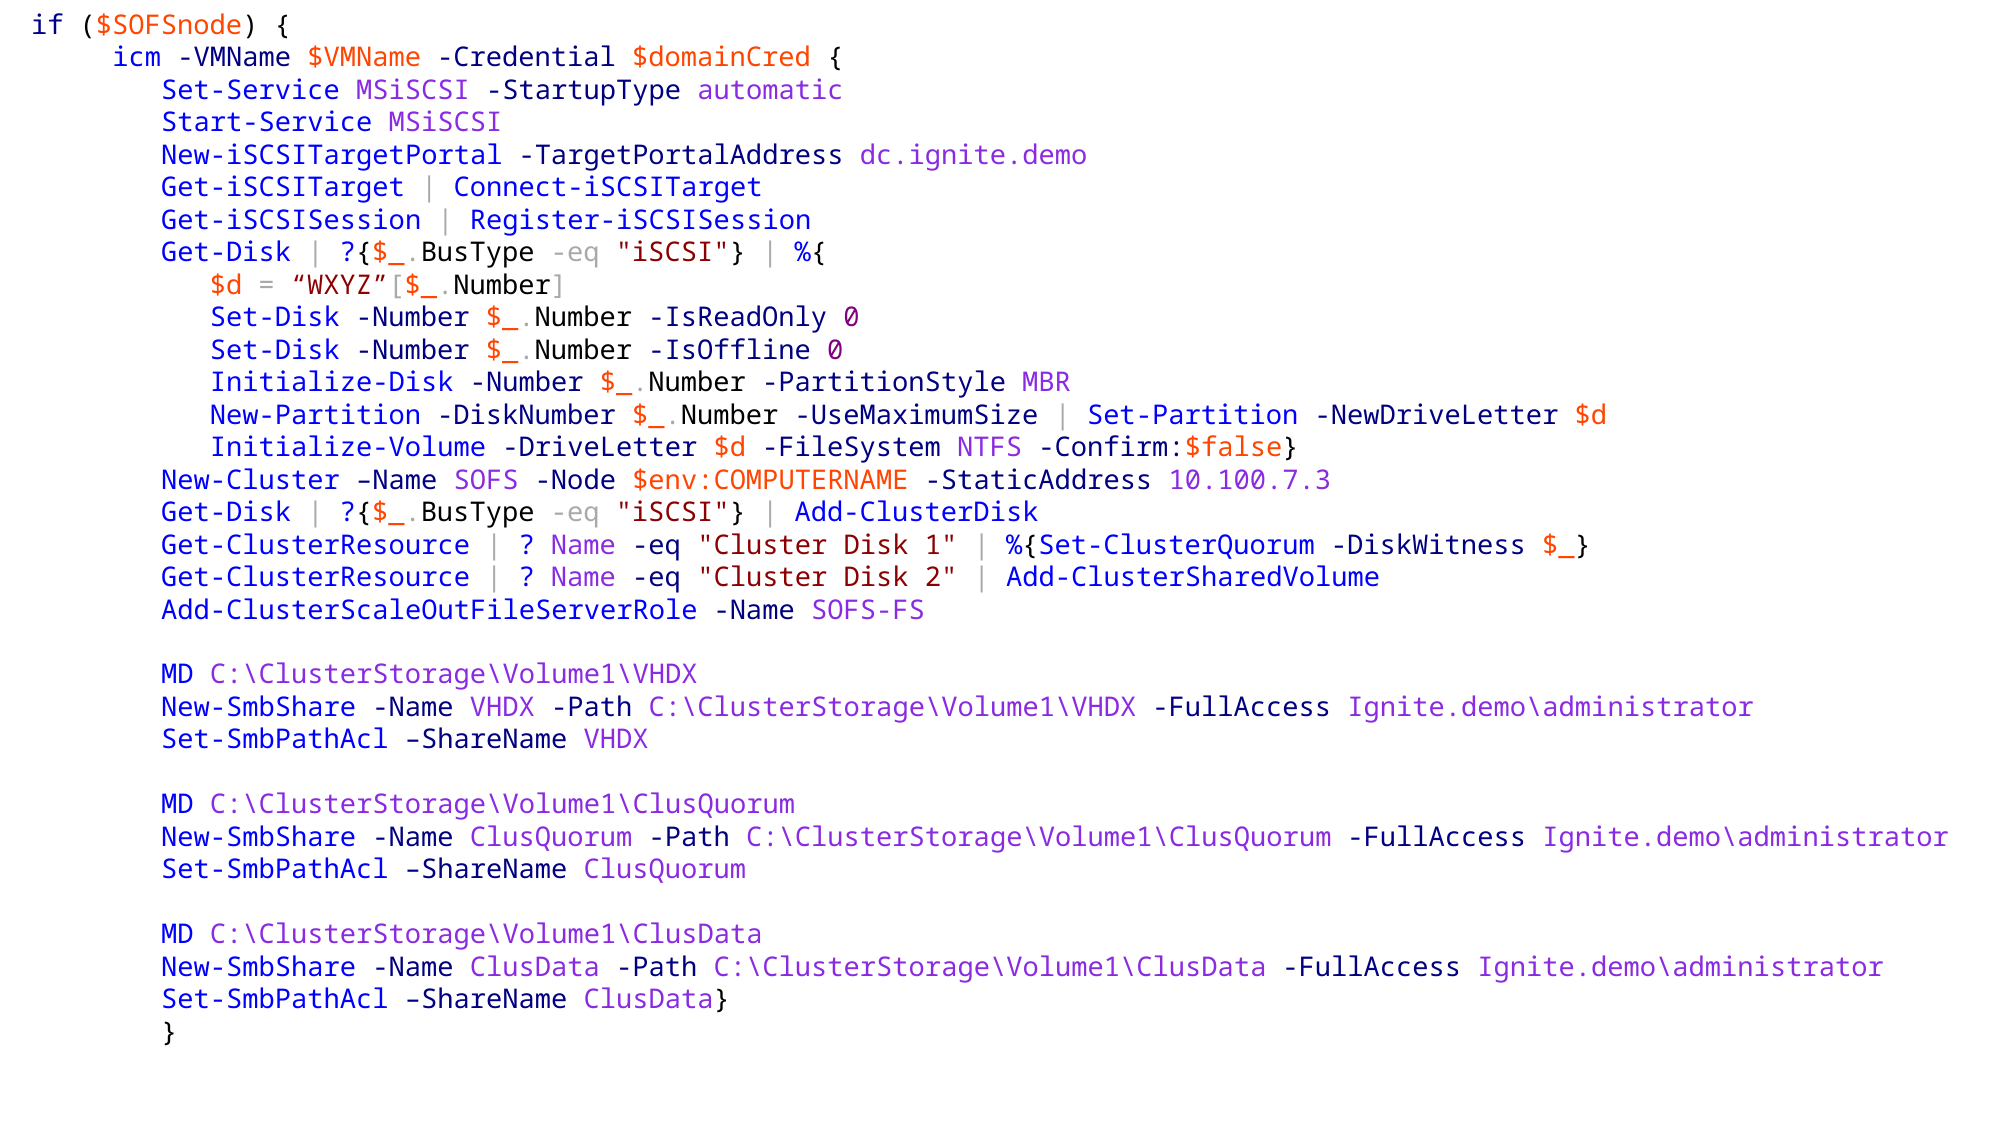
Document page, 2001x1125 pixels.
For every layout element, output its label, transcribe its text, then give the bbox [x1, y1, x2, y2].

text_box if ($SOFSnode) { icm -VMName $VMName -Credential $domainCred { Set-Service MSiSCSI -StartupType automatic Start-Service MSiSCSI New-iSCSITargetPortal -TargetPortalAddress dc.ignite.demo Get-iSCSITarget | Connect-iSCSITarget Get-iSCSISession | Register-iSCSISession Get-Disk | ?{$_.BusType -eq "iSCSI"} | %{ $d = “WXYZ”[$_.Number] Set-Disk -Number $_.Number -IsReadOnly 0 Set-Disk -Number $_.Number -IsOffline 0 Initialize-Disk -Number $_.Number -PartitionStyle MBR New-Partition -DiskNumber $_.Number -UseMaximumSize | Set-Partition -NewDriveLetter $d Initialize-Volume -DriveLetter $d -FileSystem NTFS -Confirm:$false} New-Cluster –Name SOFS -Node $env:COMPUTERNAME -StaticAddress 10.100.7.3 Get-Disk | ?{$_.BusType -eq "iSCSI"} | Add-ClusterDisk Get-ClusterResource | ? Name -eq "Cluster Disk 1" | %{Set-ClusterQuorum -DiskWitness $_} Get-ClusterResource | ? Name -eq "Cluster Disk 2" | Add-ClusterSharedVolume Add-ClusterScaleOutFileServerRole -Name SOFS-FS MD C:\ClusterStorage\Volume1\VHDX New-SmbShare -Name VHDX -Path C:\ClusterStorage\Volume1\VHDX -FullAccess Ignite.demo\administrator Set-SmbPathAcl –ShareName VHDX MD C:\ClusterStorage\Volume1\ClusQuorum New-SmbShare -Name ClusQuorum -Path C:\ClusterStorage\Volume1\ClusQuorum -FullAccess Ignite.demo\administrator Set-SmbPathAcl –ShareName ClusQuorum MD C:\ClusterStorage\Volume1\ClusData New-SmbShare -Name ClusData -Path C:\ClusterStorage\Volume1\ClusData -FullAccess Ignite.demo\administrator Set-SmbPathAcl –ShareName ClusData} } [0, 0, 1979, 1055]
